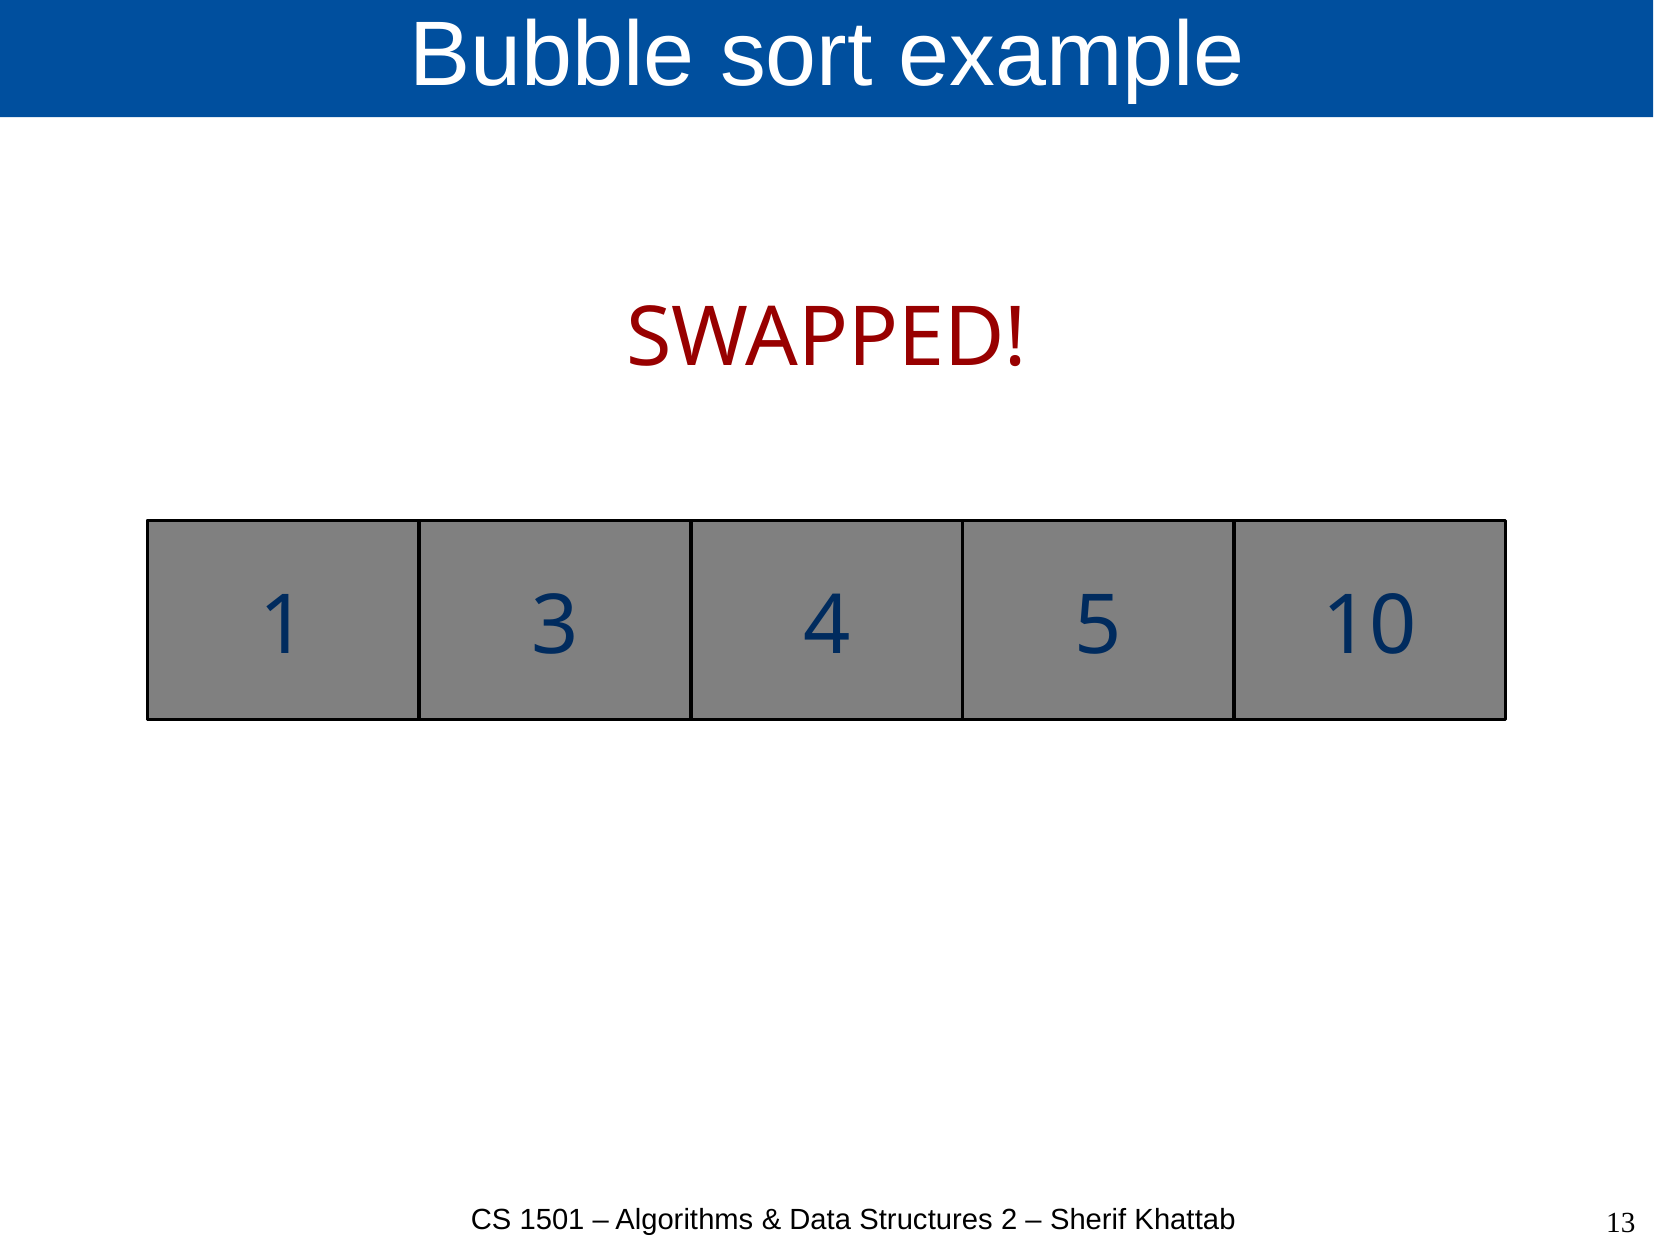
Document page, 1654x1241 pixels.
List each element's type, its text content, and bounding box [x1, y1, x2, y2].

footer CS 1501 – Algorithms & Data Structures 2 – Sherif Khattab [460, 1202, 1248, 1241]
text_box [1235, 520, 1506, 721]
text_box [964, 520, 1235, 721]
slide_number 13 [1272, 1178, 1653, 1241]
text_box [147, 520, 691, 721]
title Bubble sort example [0, 0, 1654, 118]
text_box SWAPPED! [526, 265, 1127, 438]
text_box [692, 520, 964, 721]
